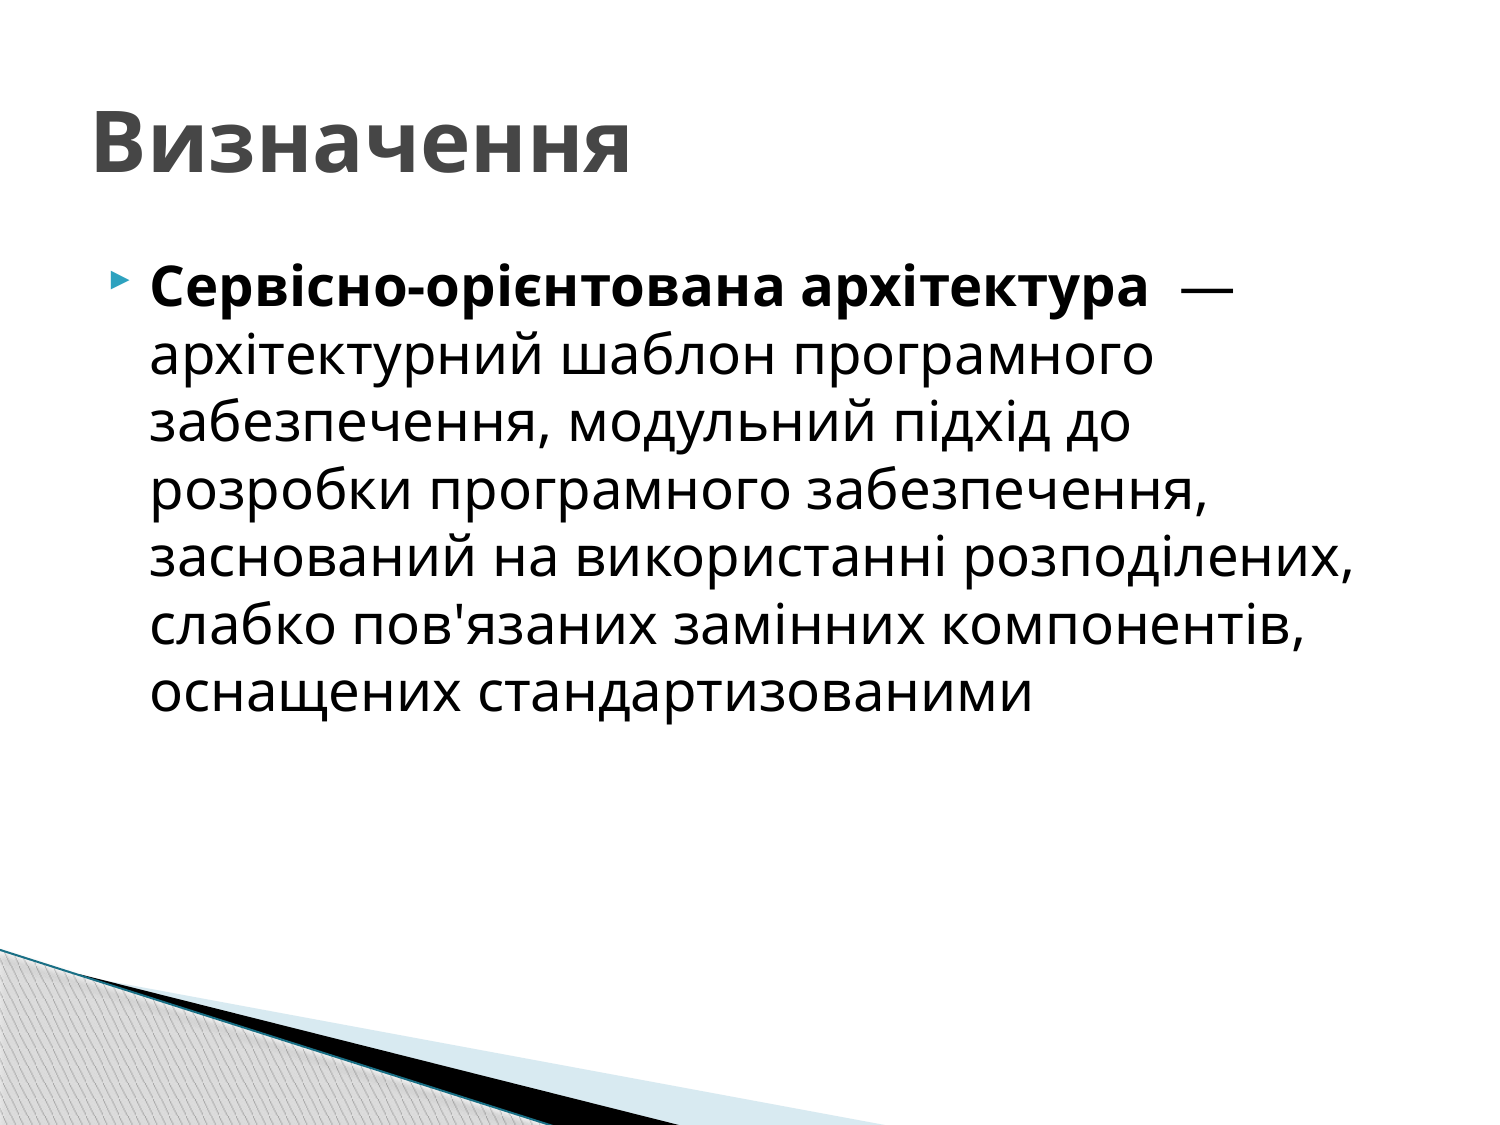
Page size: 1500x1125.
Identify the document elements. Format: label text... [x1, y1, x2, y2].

title Визначення [75, 45, 1425, 233]
list Сервісно-орієнтована архітектура — архітектурний шаблон програмного забезпечення, модульний підхід до розробки програмного забезпечення, заснований на використанні розподілених, слабко пов'язаних замінних компонентів, оснащених стандартизованими [75, 243, 1425, 986]
